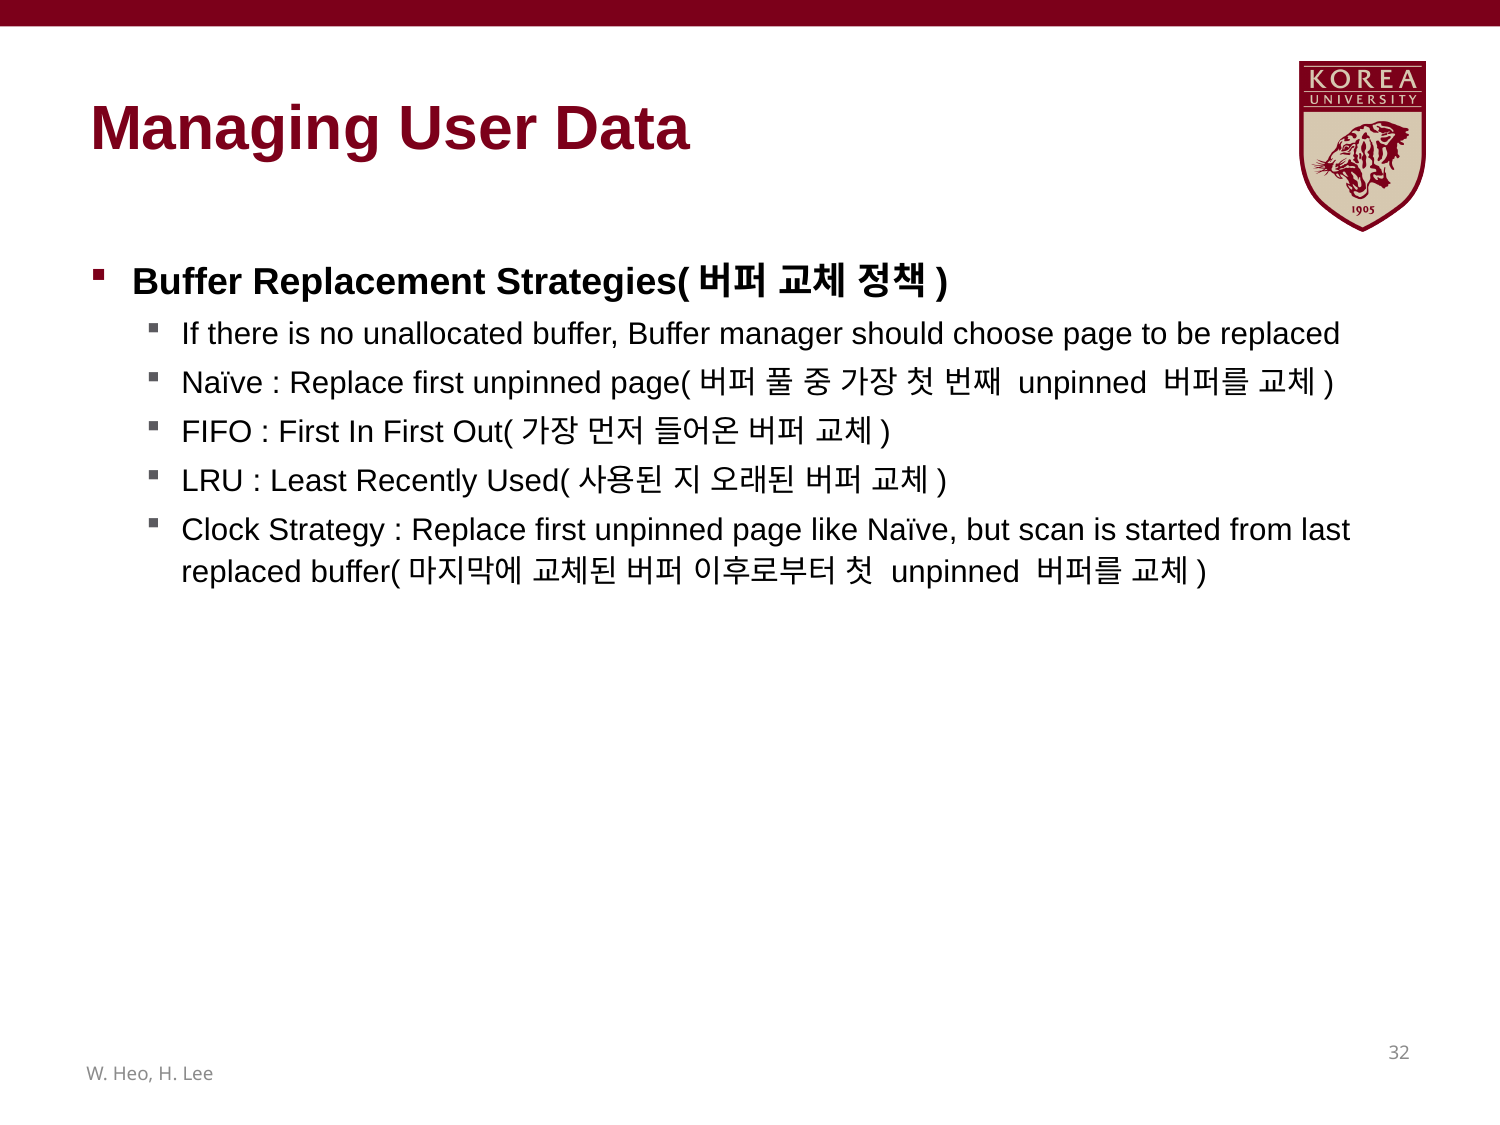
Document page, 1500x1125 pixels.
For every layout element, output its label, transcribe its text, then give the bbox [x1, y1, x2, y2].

picture [1299, 61, 1426, 232]
list Buffer Replacement Strategies(버퍼 교체 정책) If there is no unallocated buffer, Buffer manager should choose page to be replaced Naïve : Replace first unpinned page(버퍼 풀 중 가장 첫 번째 unpinned 버퍼를 교체) FIFO : First In First Out(가장 먼저 들어온 버퍼 교체) LRU : Least Recently Used(사용된 지 오래된 버퍼 교체) Clock Strategy : Replace first unpinned page like Naïve, but scan is started from last replaced buffer(마지막에 교체된 버퍼 이후로부터 첫 unpinned 버퍼를 교체) [75, 243, 1425, 986]
title Managing User Data [75, 30, 1425, 219]
slide_number 31 [1074, 1023, 1425, 1084]
